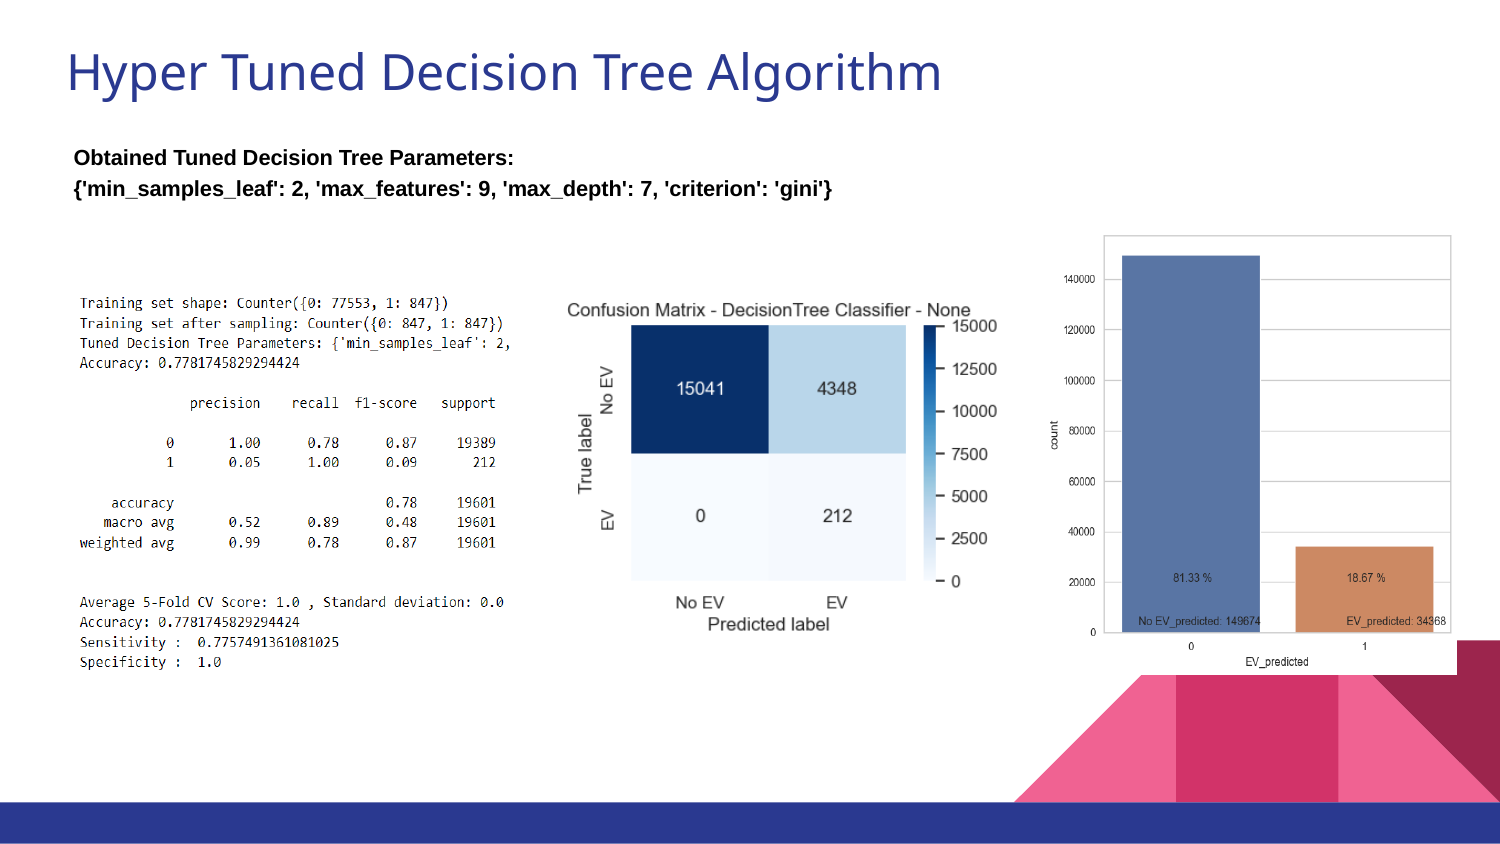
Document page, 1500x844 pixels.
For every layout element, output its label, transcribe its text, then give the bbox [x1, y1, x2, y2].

picture [68, 286, 522, 676]
picture [1043, 227, 1457, 676]
picture [556, 291, 1009, 646]
text_box Obtained Tuned Decision Tree Parameters: {'min_samples_leaf': 2, 'max_features': 9, 'max_depth': 7, 'criterion': 'gini'} [58, 125, 1442, 216]
title Hyper Tuned Decision Tree Algorithm [51, 25, 1449, 126]
